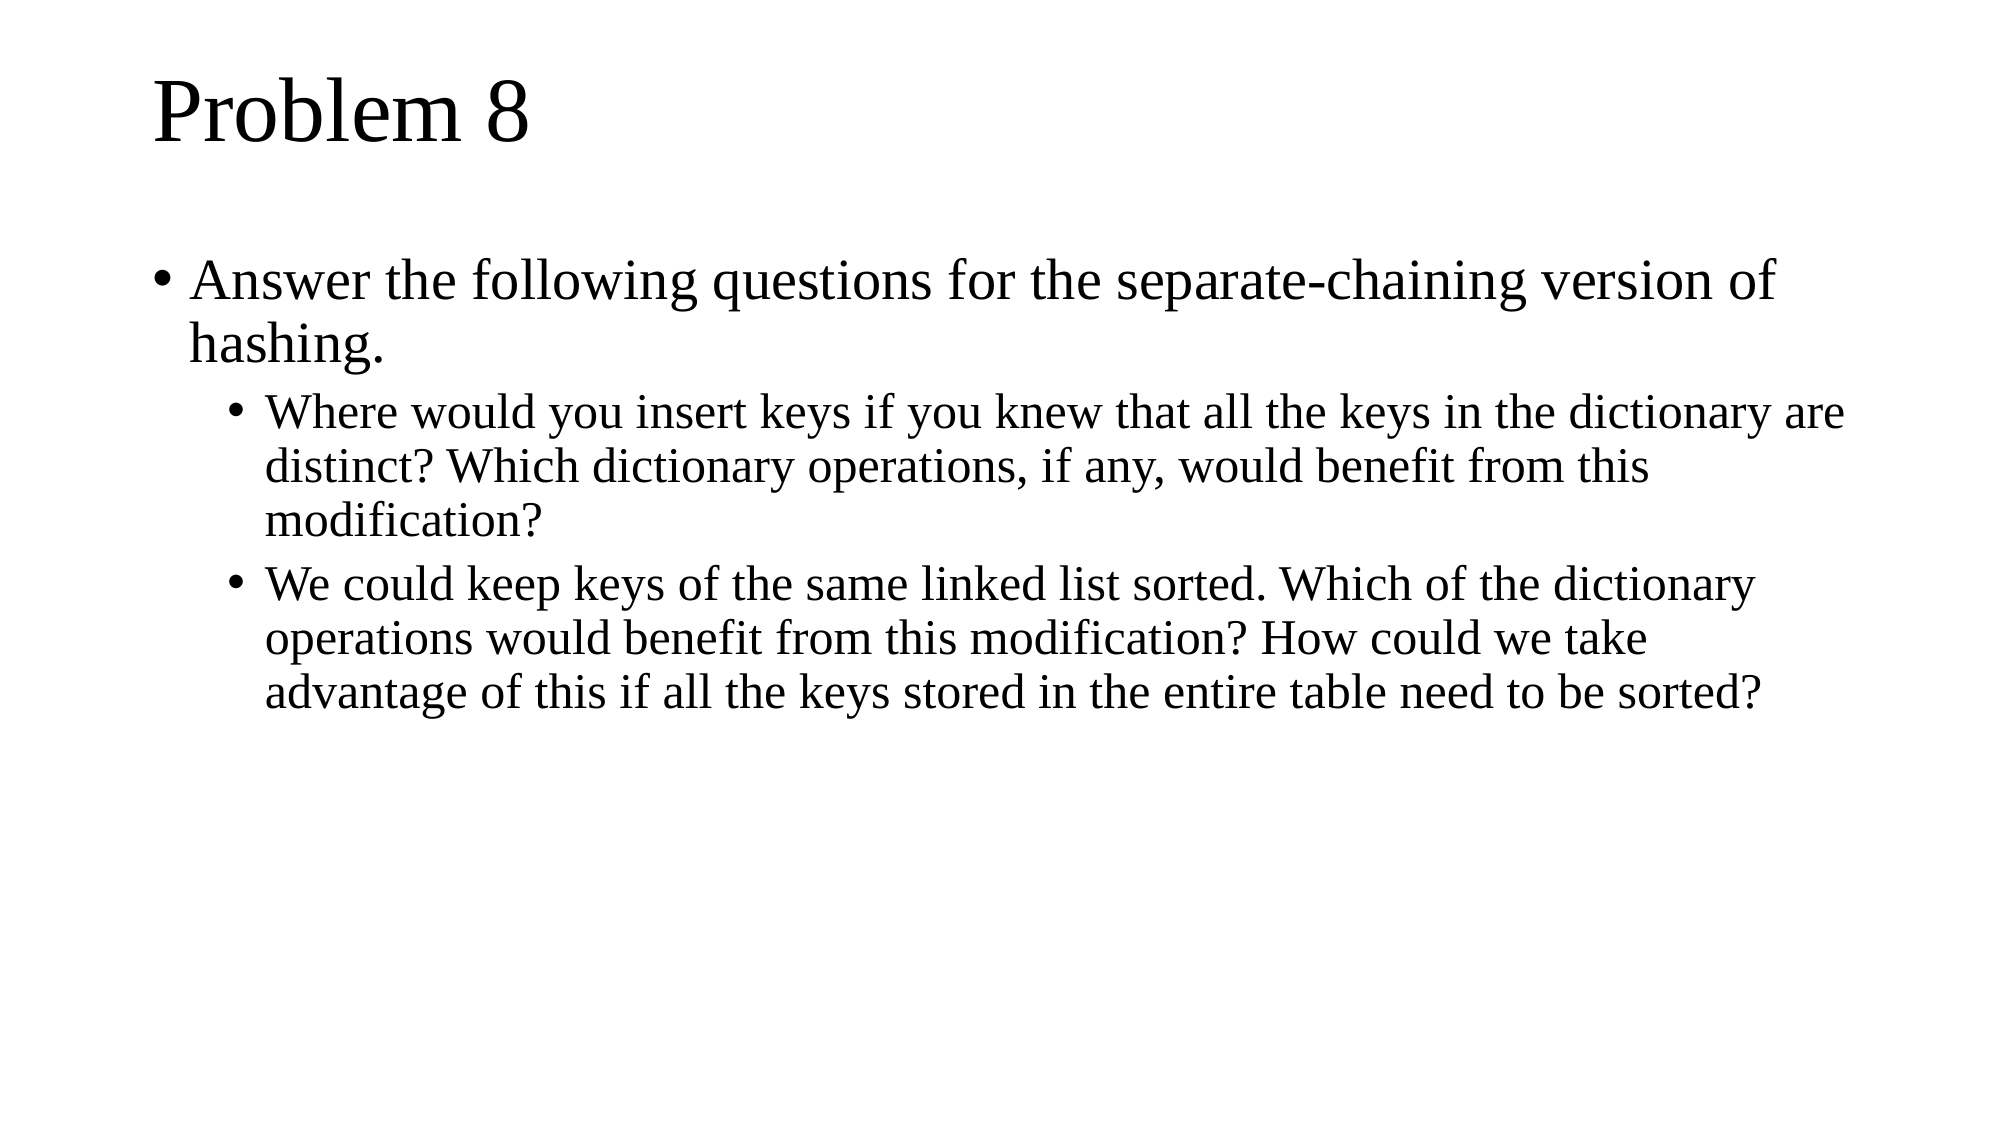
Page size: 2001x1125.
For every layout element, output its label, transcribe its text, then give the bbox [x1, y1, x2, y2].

title Problem 8 [137, 3, 1863, 221]
list Answer the following questions for the separate-chaining version of hashing. Where would you insert keys if you knew that all the keys in the dictionary are distinct? Which dictionary operations, if any, would benefit from this modification? We could keep keys of the same linked list sorted. Which of the dictionary operations would benefit from this modification? How could we take advantage of this if all the keys stored in the entire table need to be sorted? [137, 241, 1863, 1014]
